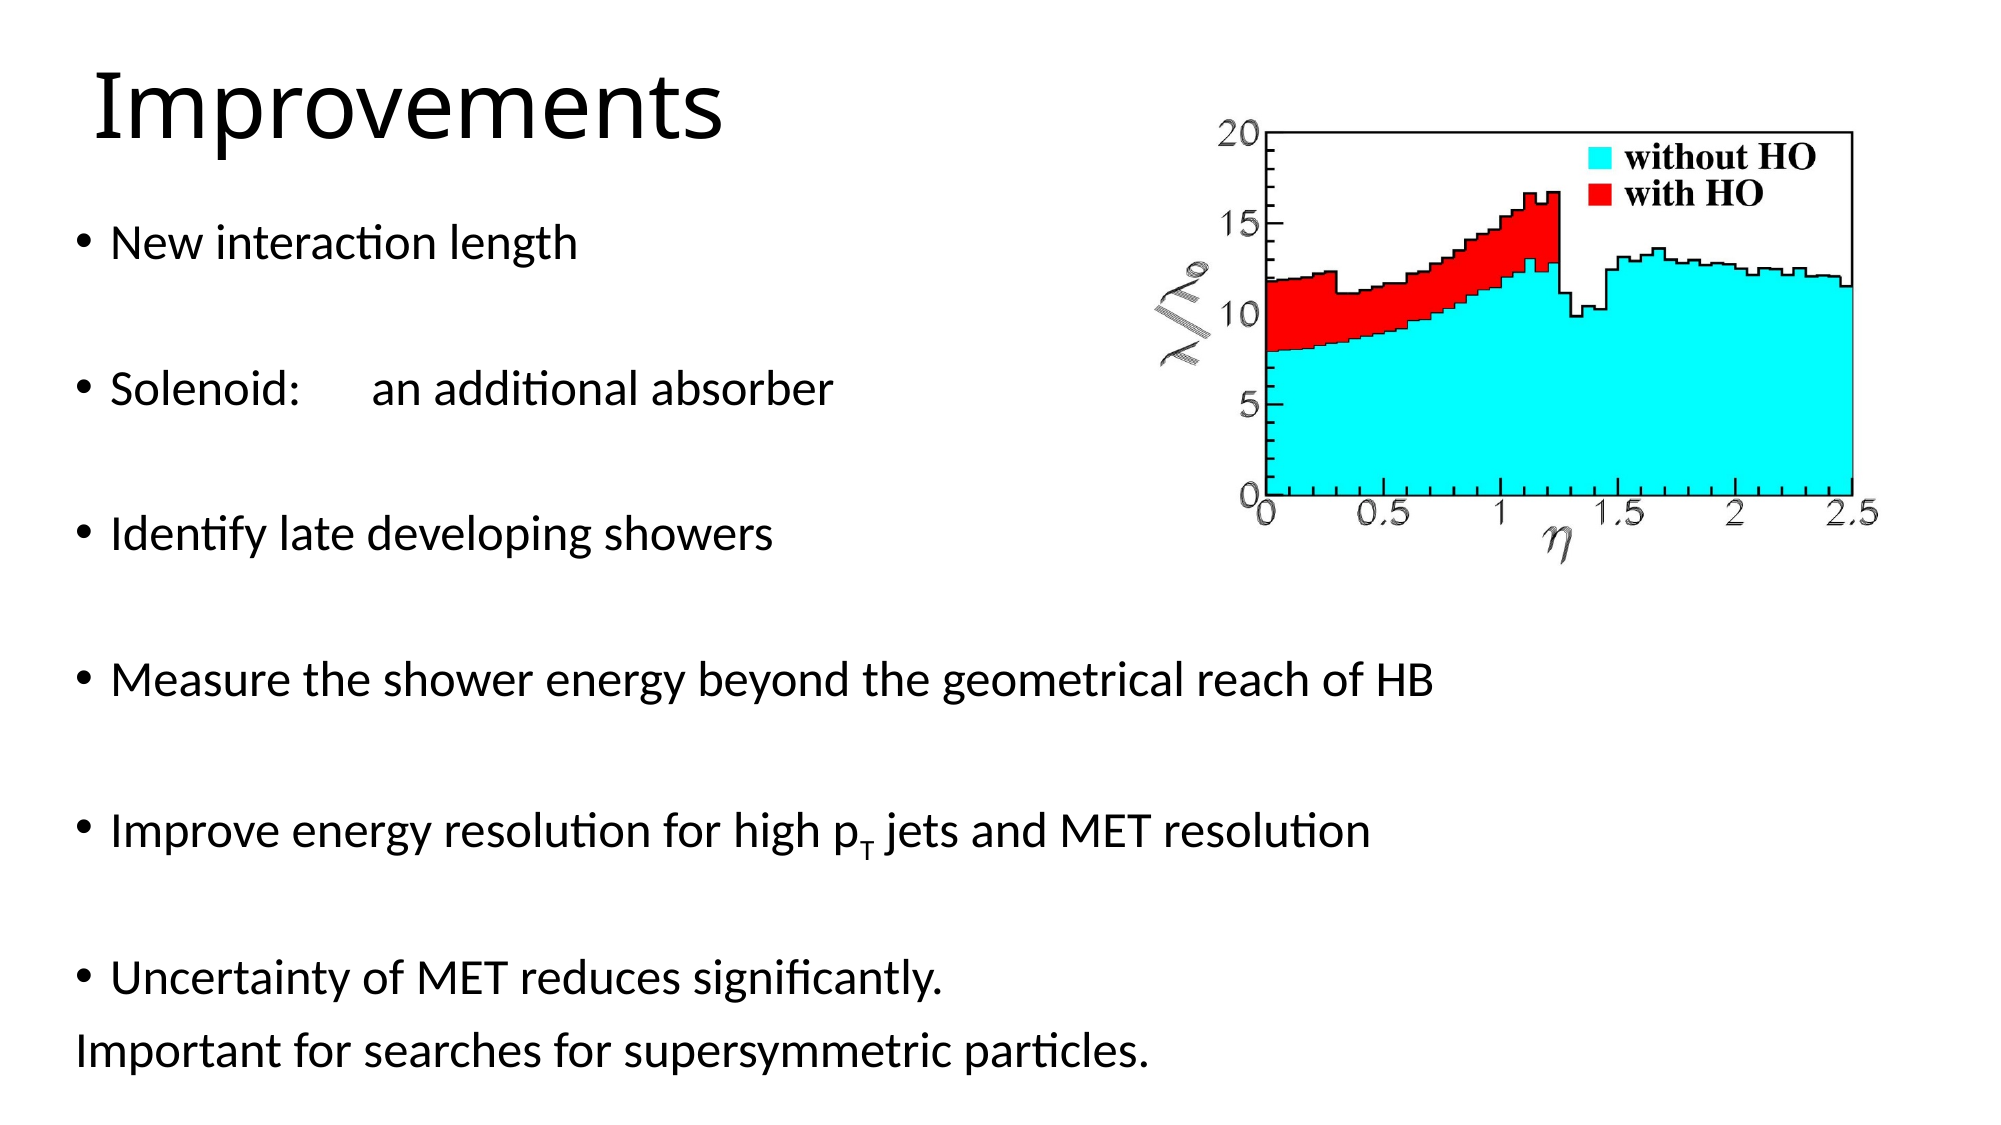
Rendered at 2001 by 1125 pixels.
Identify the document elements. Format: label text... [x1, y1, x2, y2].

title Improvements [79, 28, 1804, 189]
picture [1139, 108, 1892, 579]
